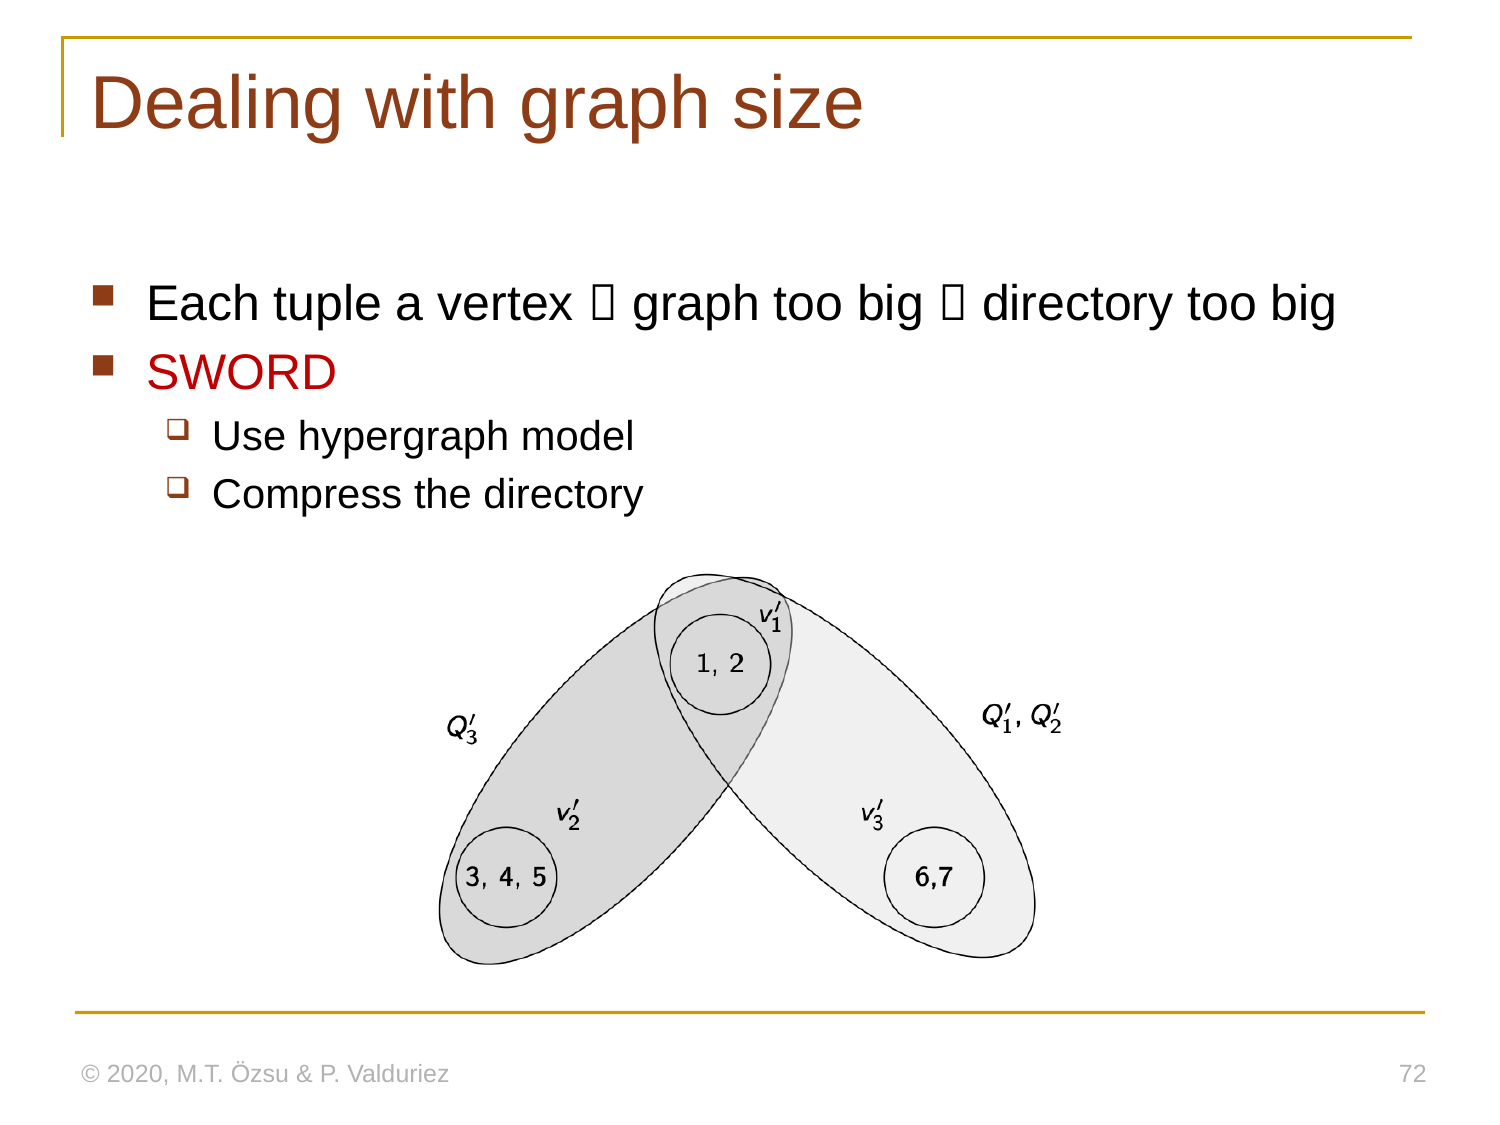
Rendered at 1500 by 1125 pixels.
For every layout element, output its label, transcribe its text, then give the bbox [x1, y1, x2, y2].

picture [404, 538, 1096, 1003]
title Dealing with graph size [74, 45, 1426, 233]
footer © 2020, M.T. Özsu & P. Valduriez [66, 1042, 573, 1103]
slide_number 72 [1104, 1042, 1442, 1103]
list Each tuple a vertex  graph too big  directory too big SWORD Use hypergraph model Compress the directory [74, 262, 1426, 551]
